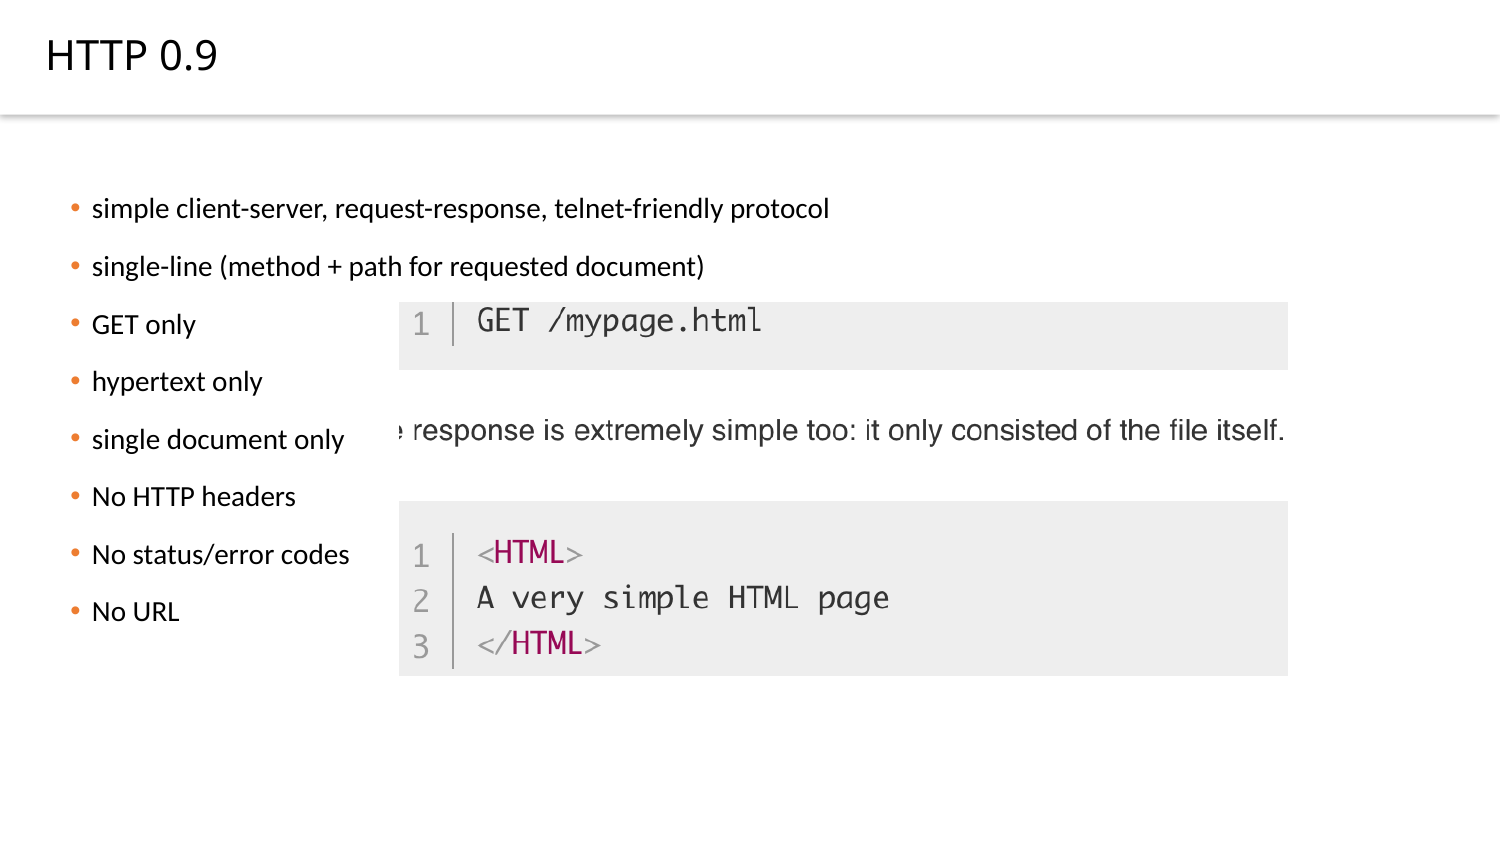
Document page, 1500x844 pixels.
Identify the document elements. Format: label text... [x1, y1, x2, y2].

list HTTP 0.9 [0, 0, 1500, 115]
picture [399, 302, 1288, 676]
list simple client-server, request-response, telnet-friendly protocol single-line (method + path for requested document) GET only hypertext only single document only No HTTP headers No status/error codes No URL [59, 177, 1426, 734]
